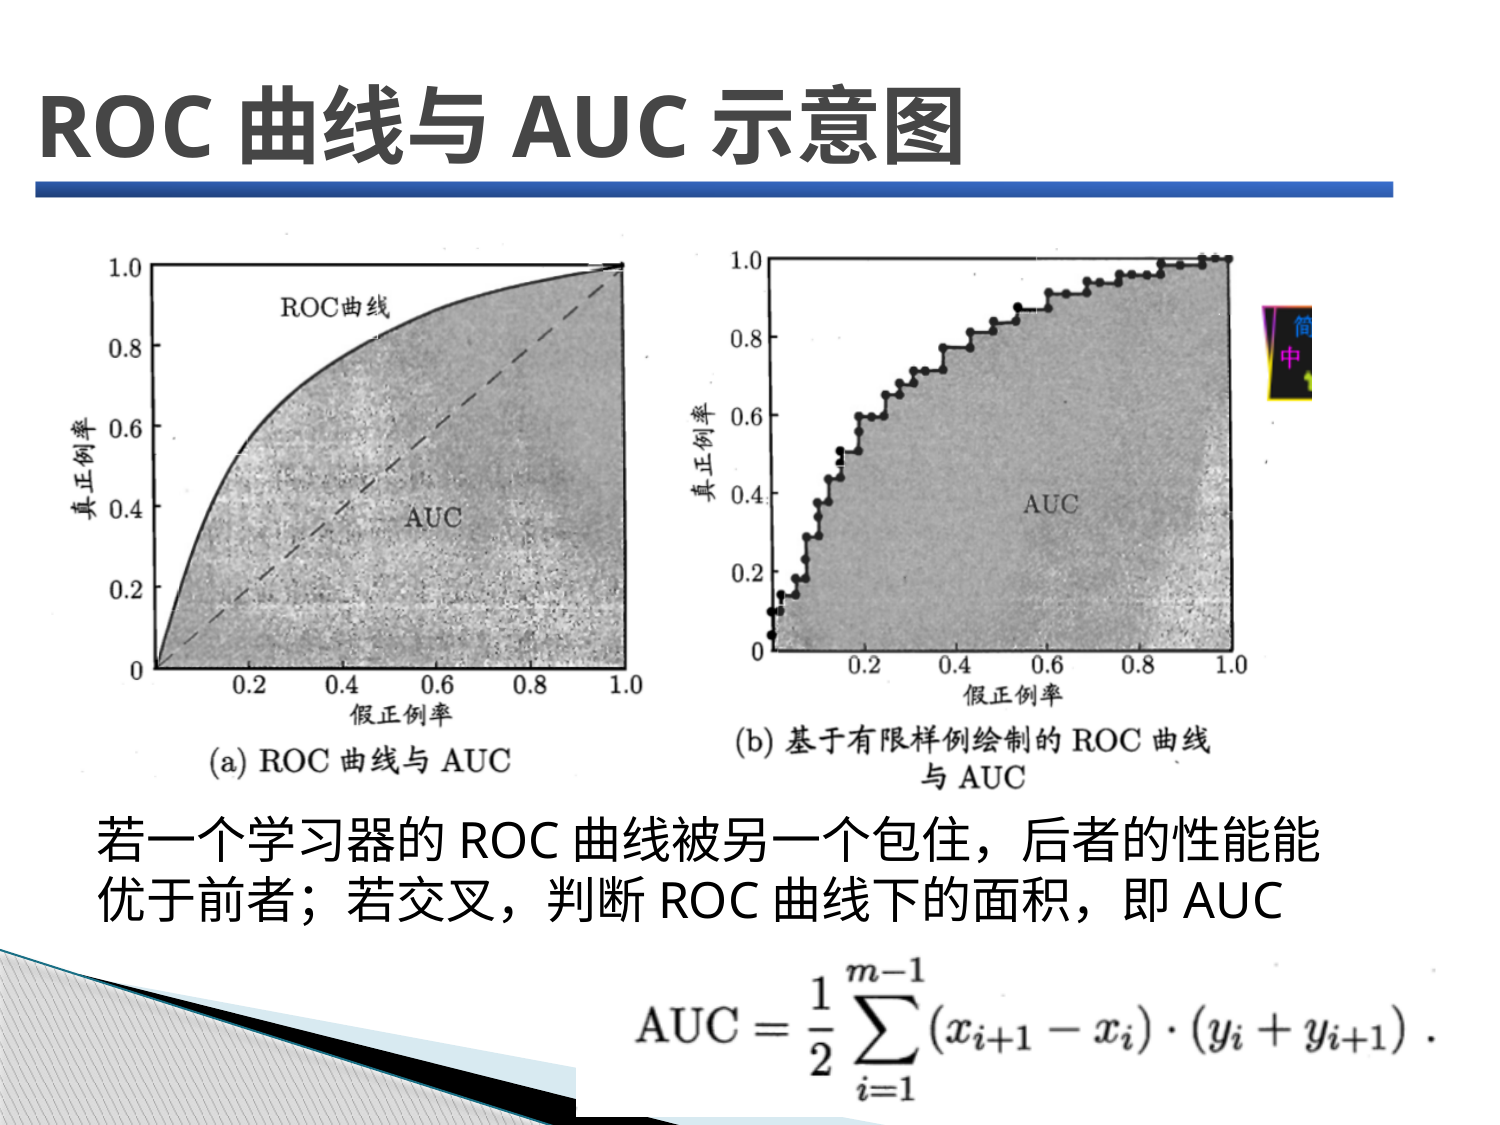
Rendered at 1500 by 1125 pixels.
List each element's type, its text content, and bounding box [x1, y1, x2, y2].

title ROC曲线与AUC示意图 [20, 30, 1371, 218]
picture [683, 215, 1313, 792]
picture [1371, 158, 1406, 212]
text_box 若一个学习器的ROC曲线被另一个包住，后者的性能能优于前者；若交叉，判断ROC曲线下的面积，即AUC [81, 801, 1371, 937]
picture [576, 928, 1457, 1117]
picture [43, 223, 653, 789]
